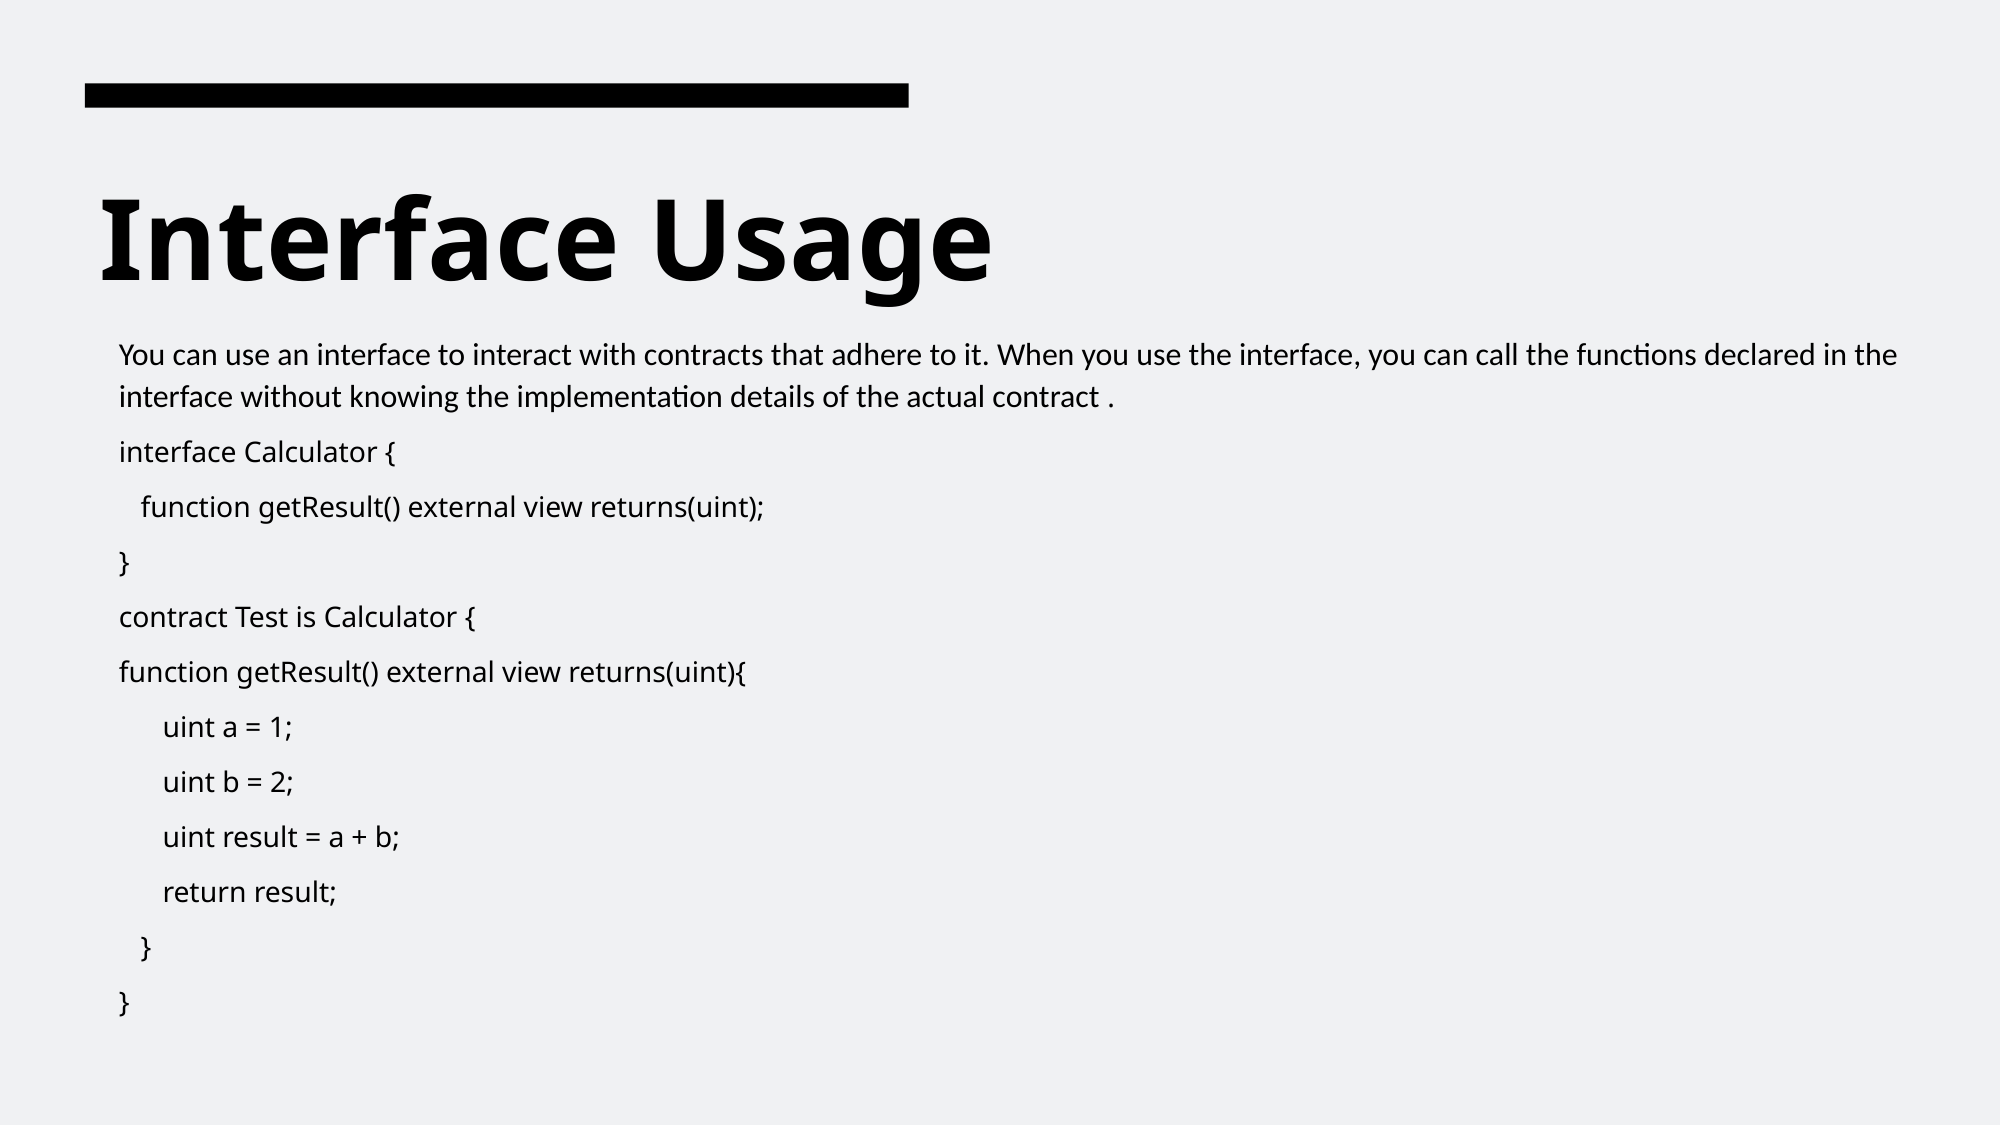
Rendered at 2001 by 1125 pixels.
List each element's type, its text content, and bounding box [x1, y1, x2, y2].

title Interface Usage [84, 160, 1858, 323]
list You can use an interface to interact with contracts that adhere to it. When you use the interface, you can call the functions declared in the interface without knowing the implementation details of the actual contract . interface Calculator { function getResult() external view returns(uint); } contract Test is Calculator { function getResult() external view returns(uint){ uint a = 1; uint b = 2; uint result = a + b; return result; } } [103, 322, 1917, 1033]
